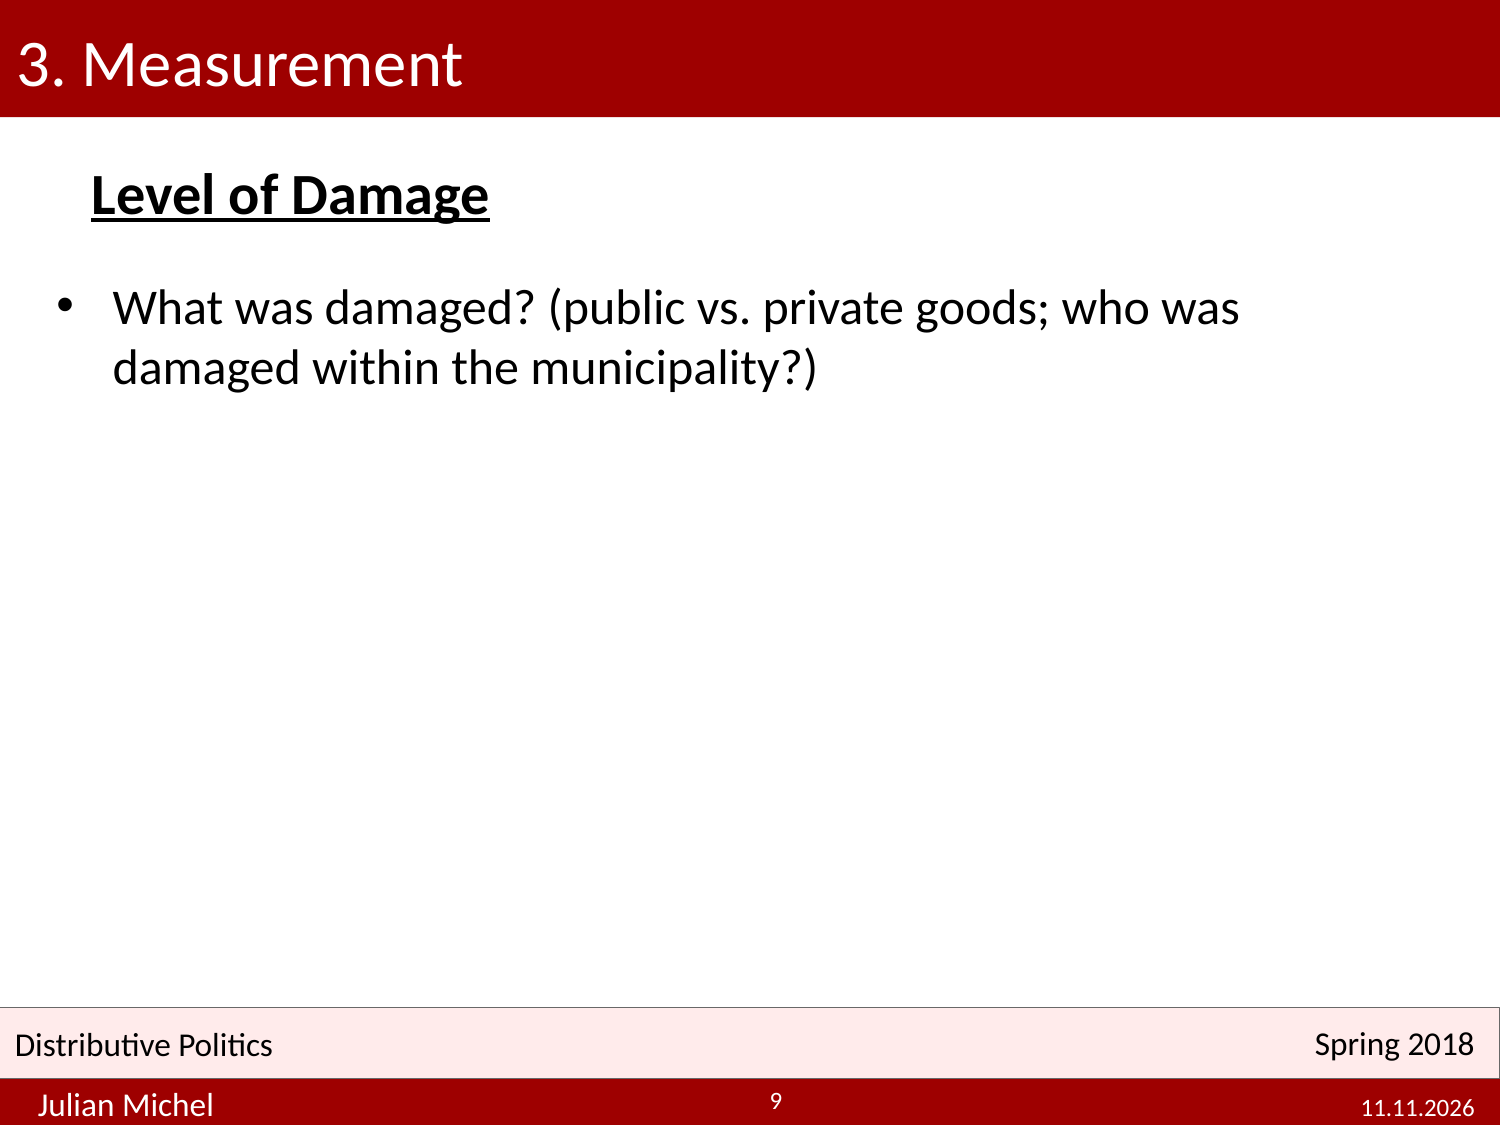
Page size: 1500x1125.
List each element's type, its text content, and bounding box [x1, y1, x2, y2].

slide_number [1345, 1076, 1500, 1125]
list What was damaged? (public vs. private goods; who was damaged within the municipality?) [41, 267, 1412, 764]
slide_number 9 [447, 1069, 798, 1125]
text_box Level of Damage [76, 148, 1258, 234]
title 3. Measurement [1, 3, 1494, 118]
